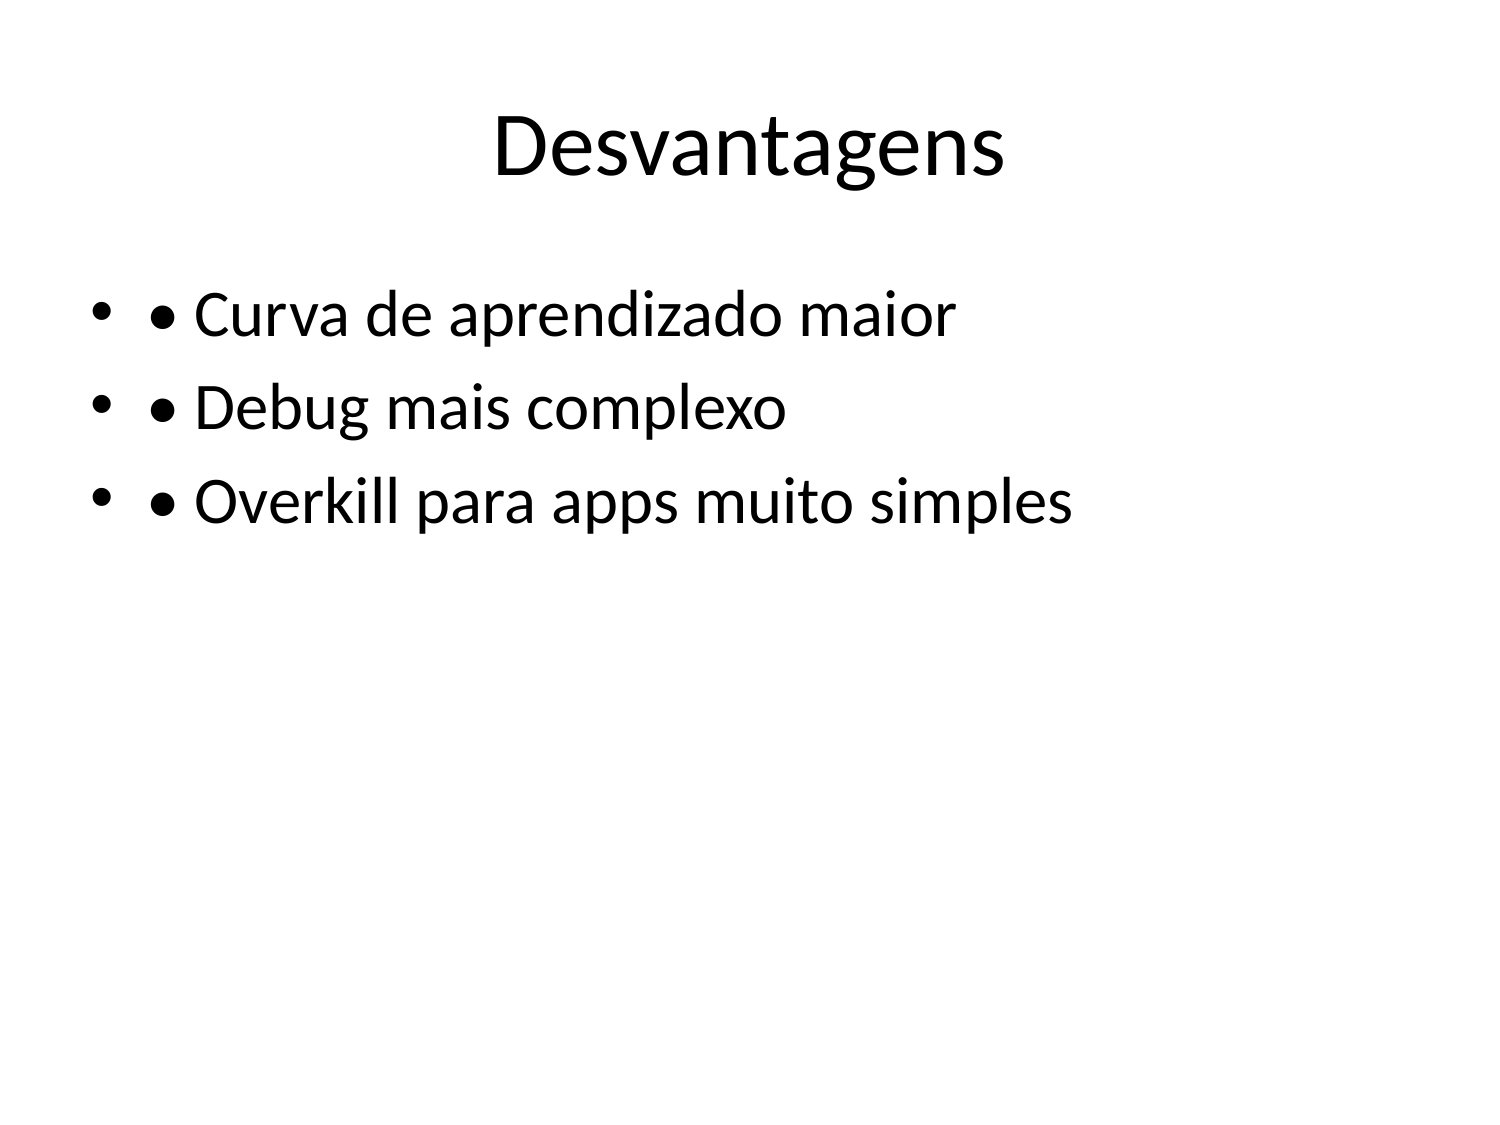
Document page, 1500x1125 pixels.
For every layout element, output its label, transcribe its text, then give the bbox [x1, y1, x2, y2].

list • Curva de aprendizado maior • Debug mais complexo • Overkill para apps muito simples [75, 262, 1425, 1005]
title Desvantagens [75, 45, 1425, 233]
